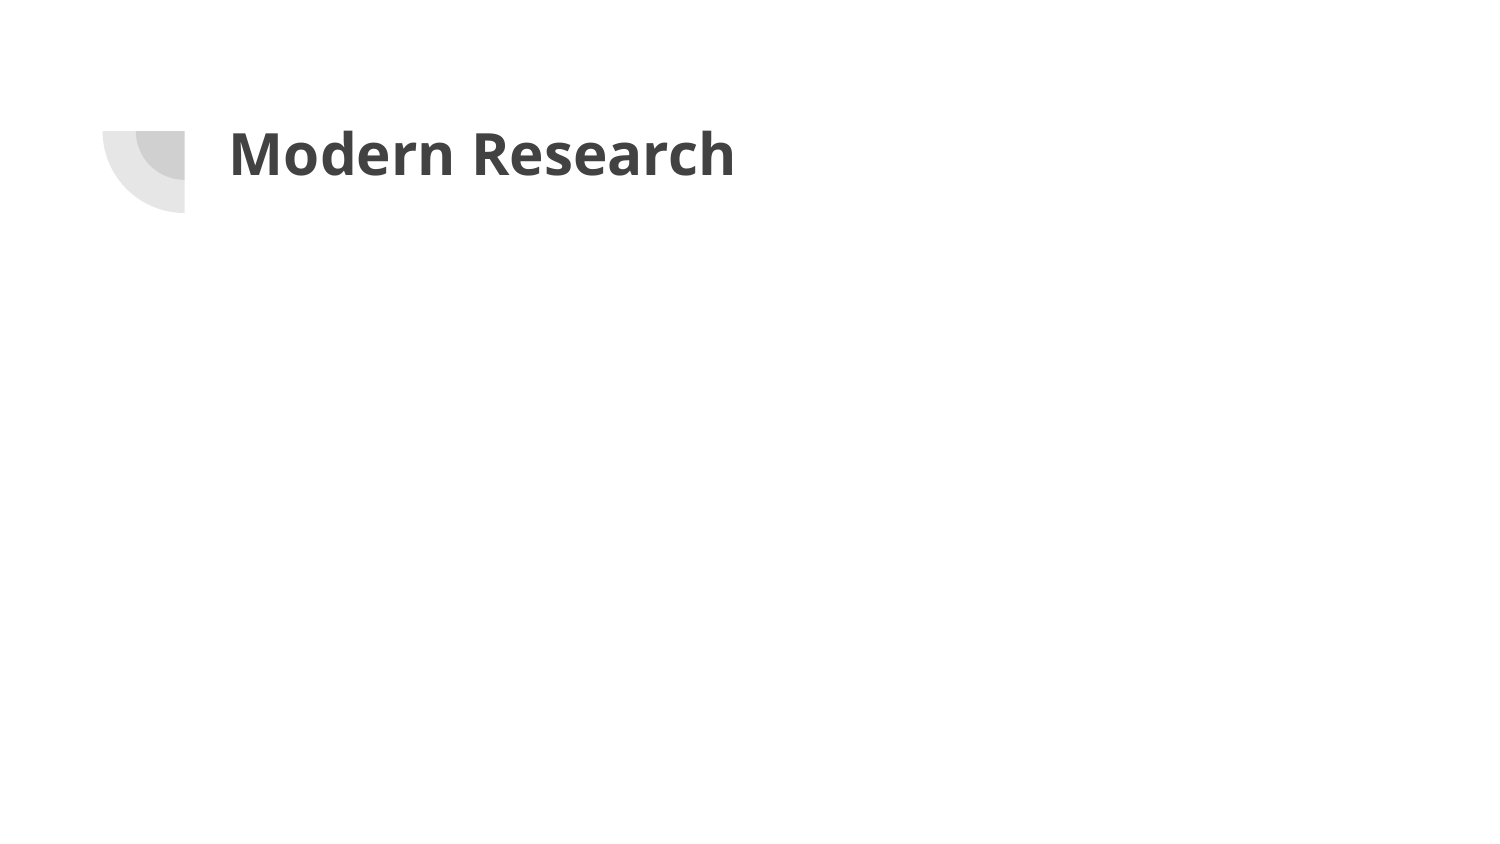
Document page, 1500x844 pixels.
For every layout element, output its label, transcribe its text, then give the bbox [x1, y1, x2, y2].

title Modern Research [213, 98, 1368, 263]
